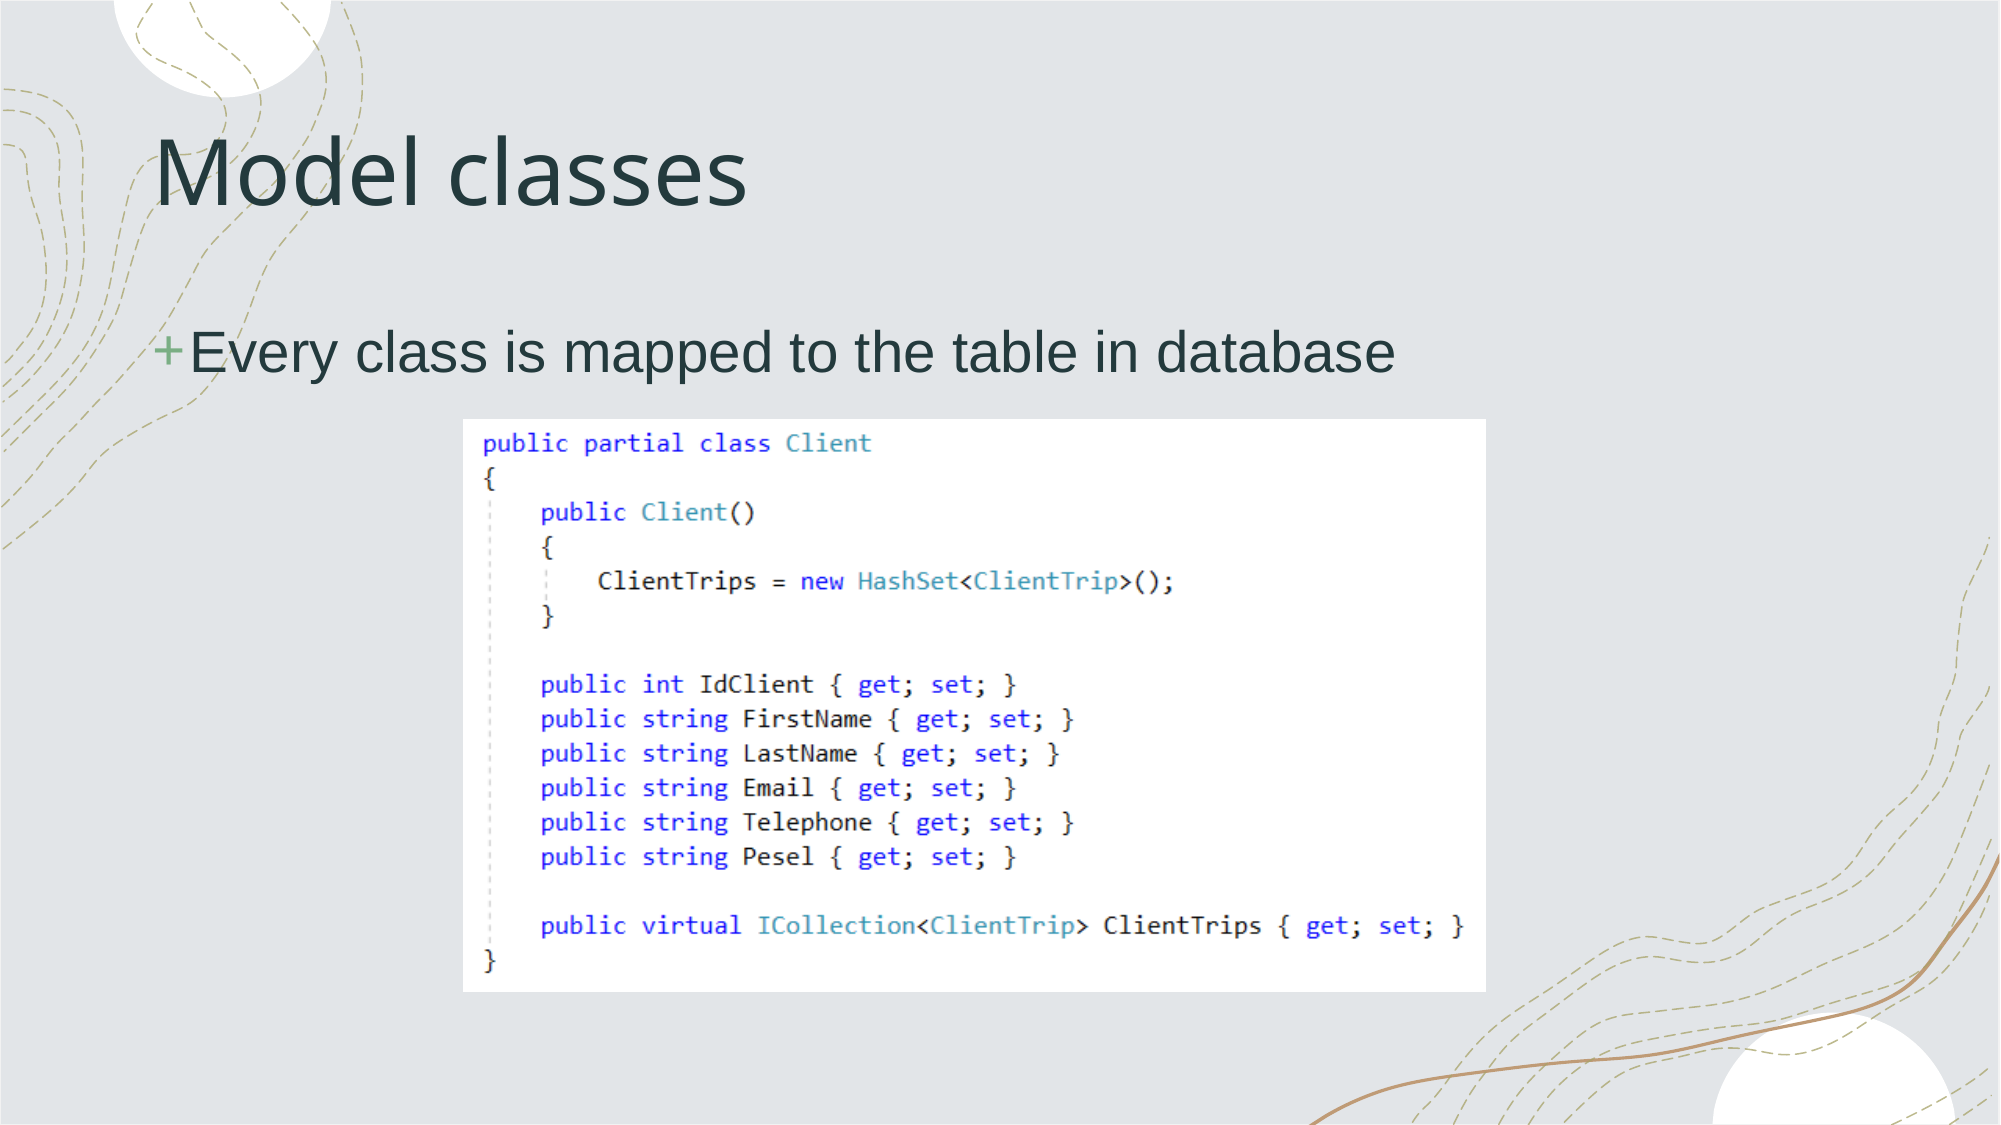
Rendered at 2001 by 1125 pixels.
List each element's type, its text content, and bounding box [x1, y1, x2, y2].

picture [463, 419, 1486, 992]
list Every class is mapped to the table in database [137, 299, 1863, 1014]
title Model classes [137, 59, 1863, 278]
